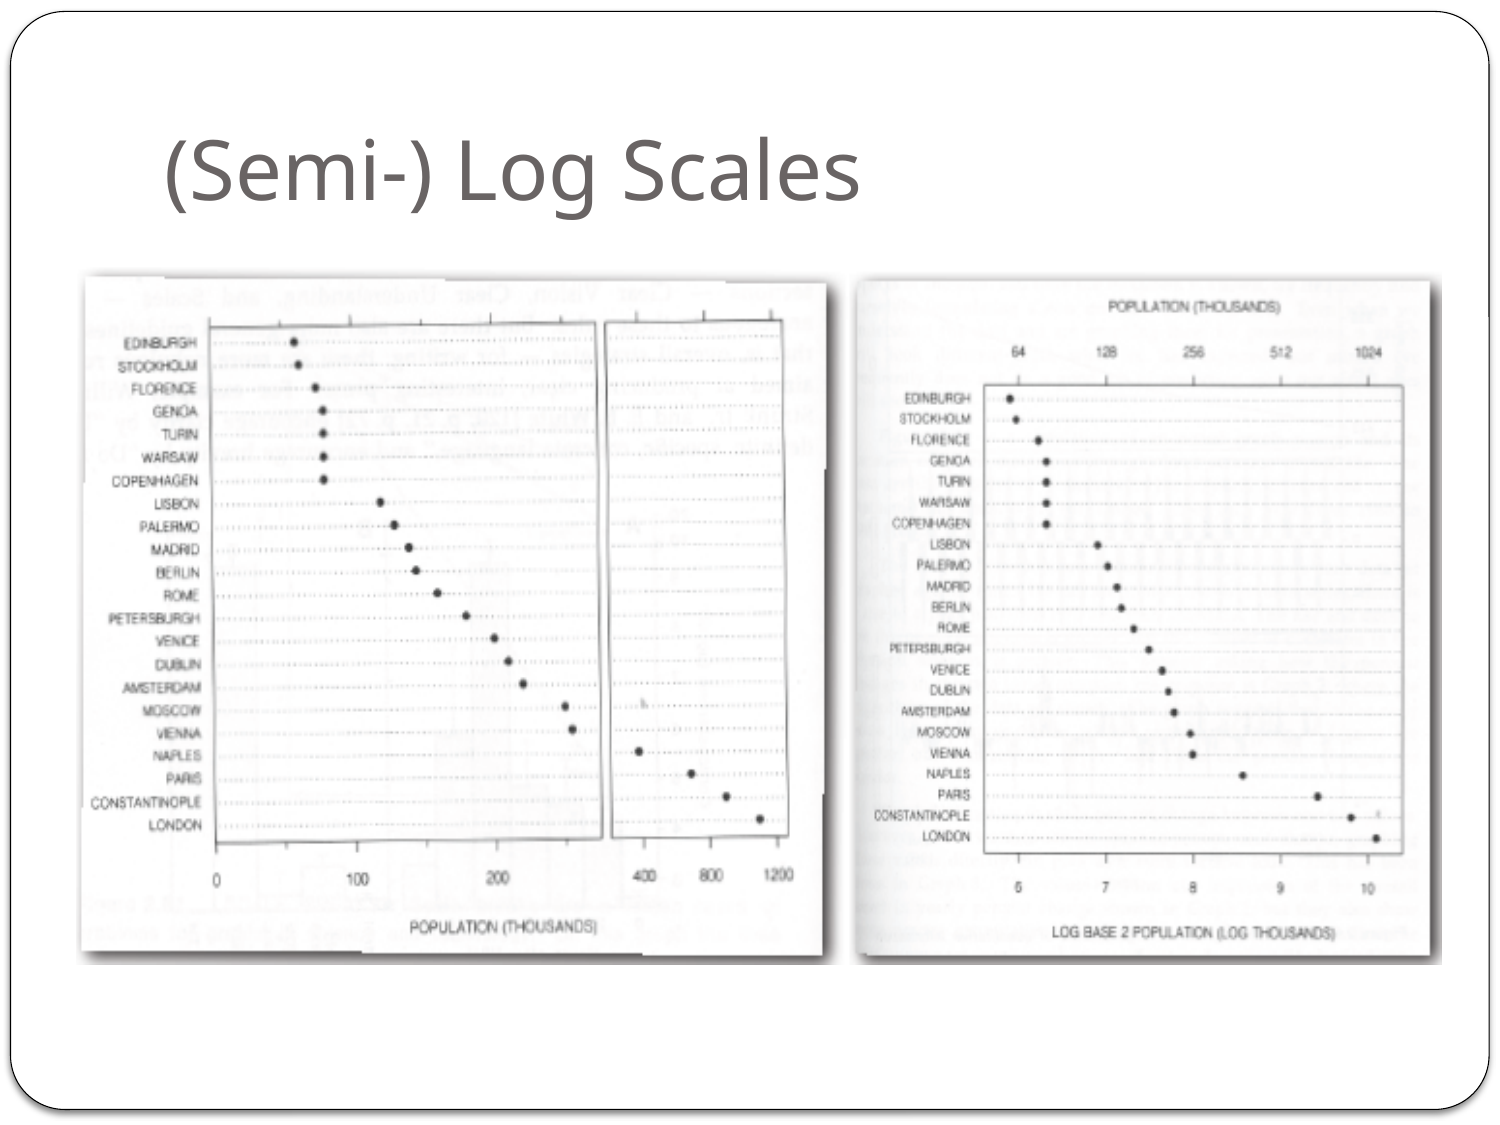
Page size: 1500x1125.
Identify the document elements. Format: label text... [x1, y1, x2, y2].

title (Semi-) Log Scales [150, 45, 1425, 233]
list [76, 266, 1442, 965]
